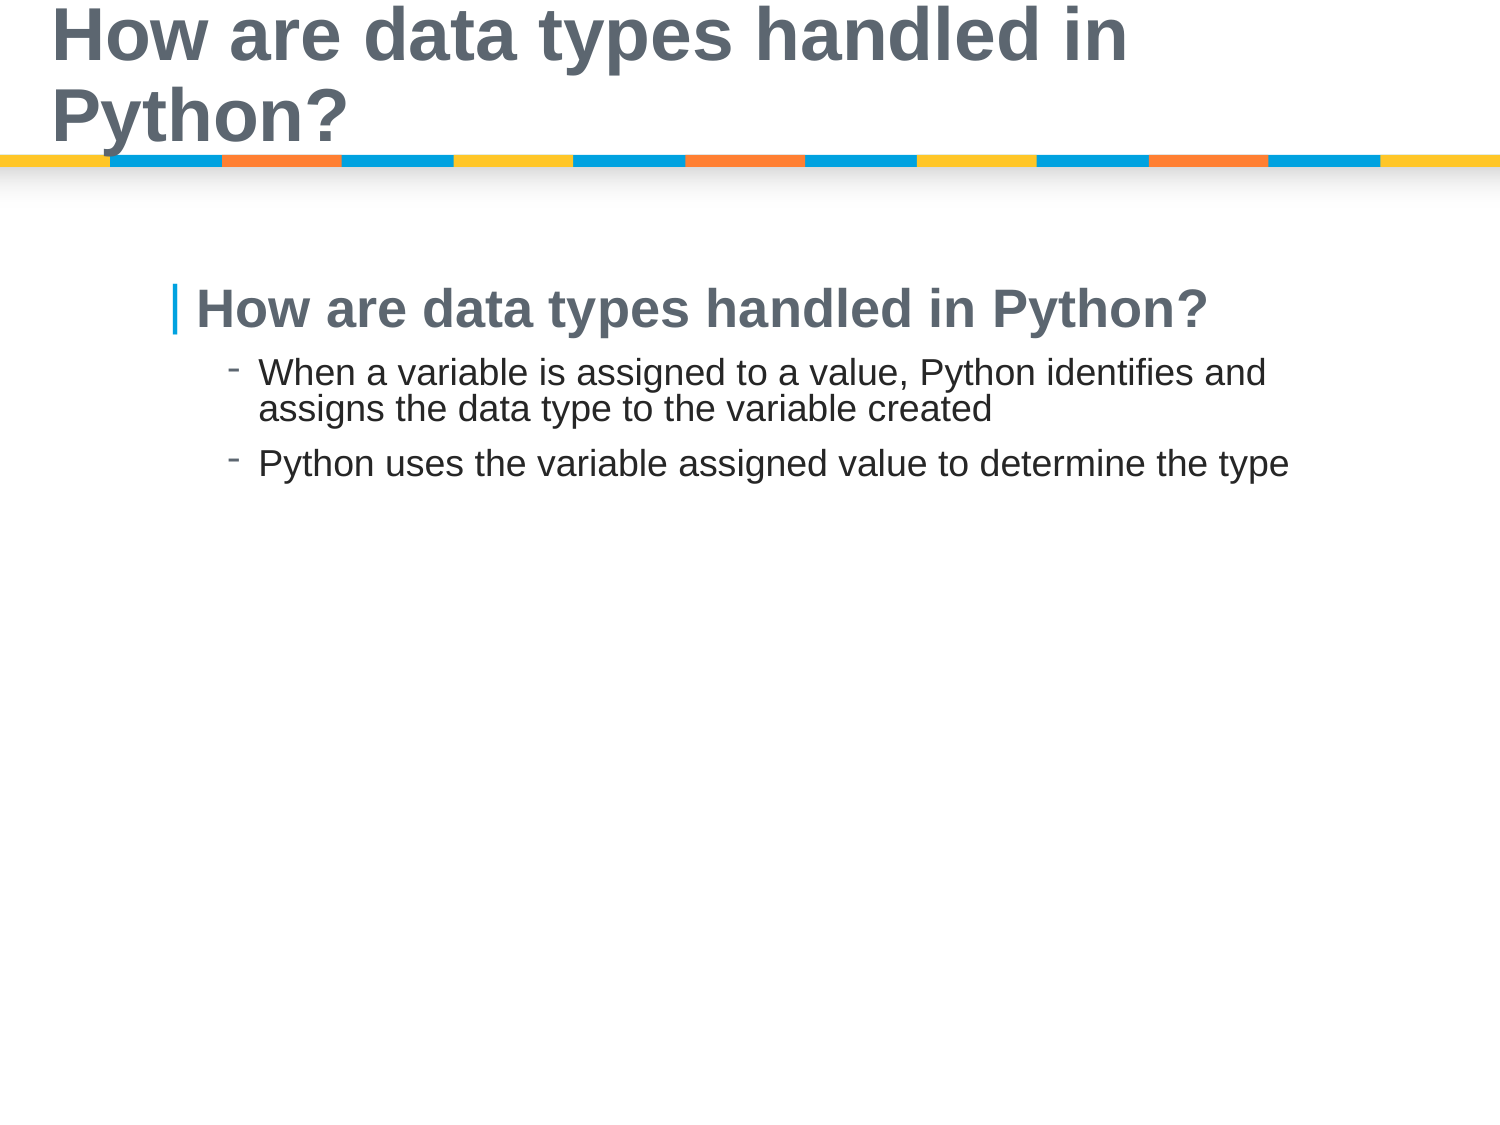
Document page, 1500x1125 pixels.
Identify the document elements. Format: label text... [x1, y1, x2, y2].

list How are data types handled in Python? When a variable is assigned to a value, Python identifies and assigns the data type to the variable created Python uses the variable assigned value to determine the type [153, 278, 1326, 847]
title How are data types handled in Python? [35, 0, 1465, 154]
